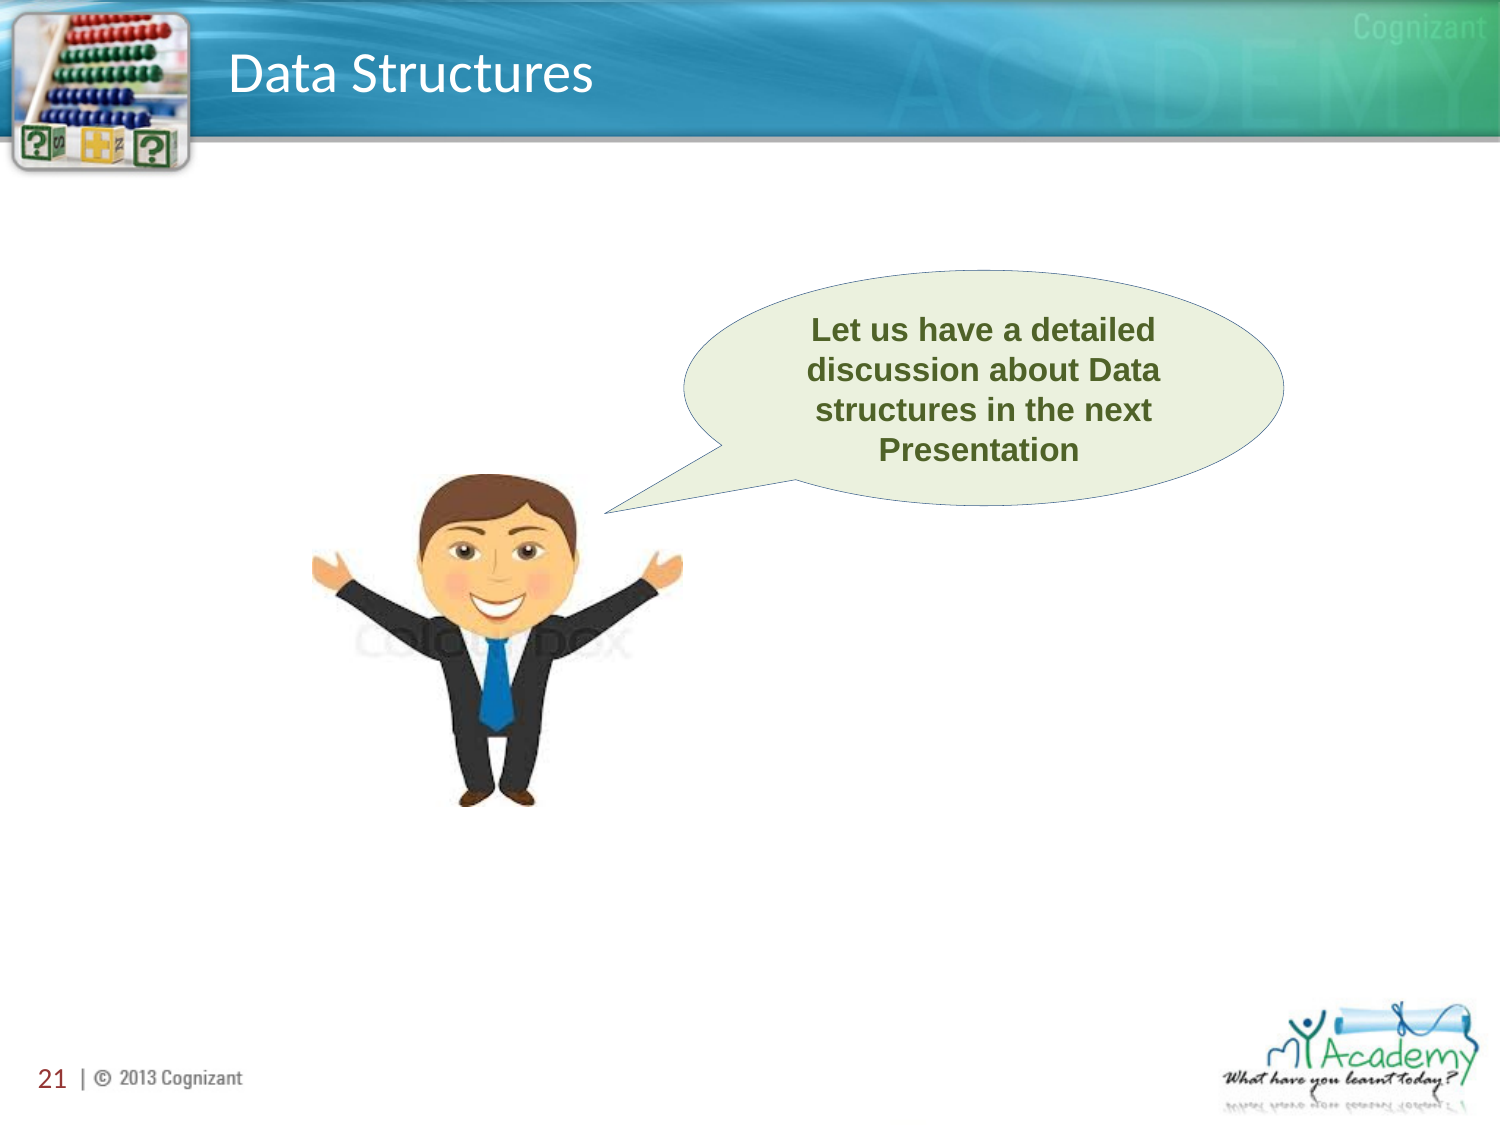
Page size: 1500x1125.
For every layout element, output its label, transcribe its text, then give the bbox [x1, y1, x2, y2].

picture [0, 0, 1500, 1125]
slide_number 21 [22, 1052, 98, 1098]
title Data Structures [213, 0, 1500, 138]
text_box Let us have a detailed discussion about Data structures in the next Presentation [670, 268, 1286, 508]
list [37, 263, 1463, 1076]
